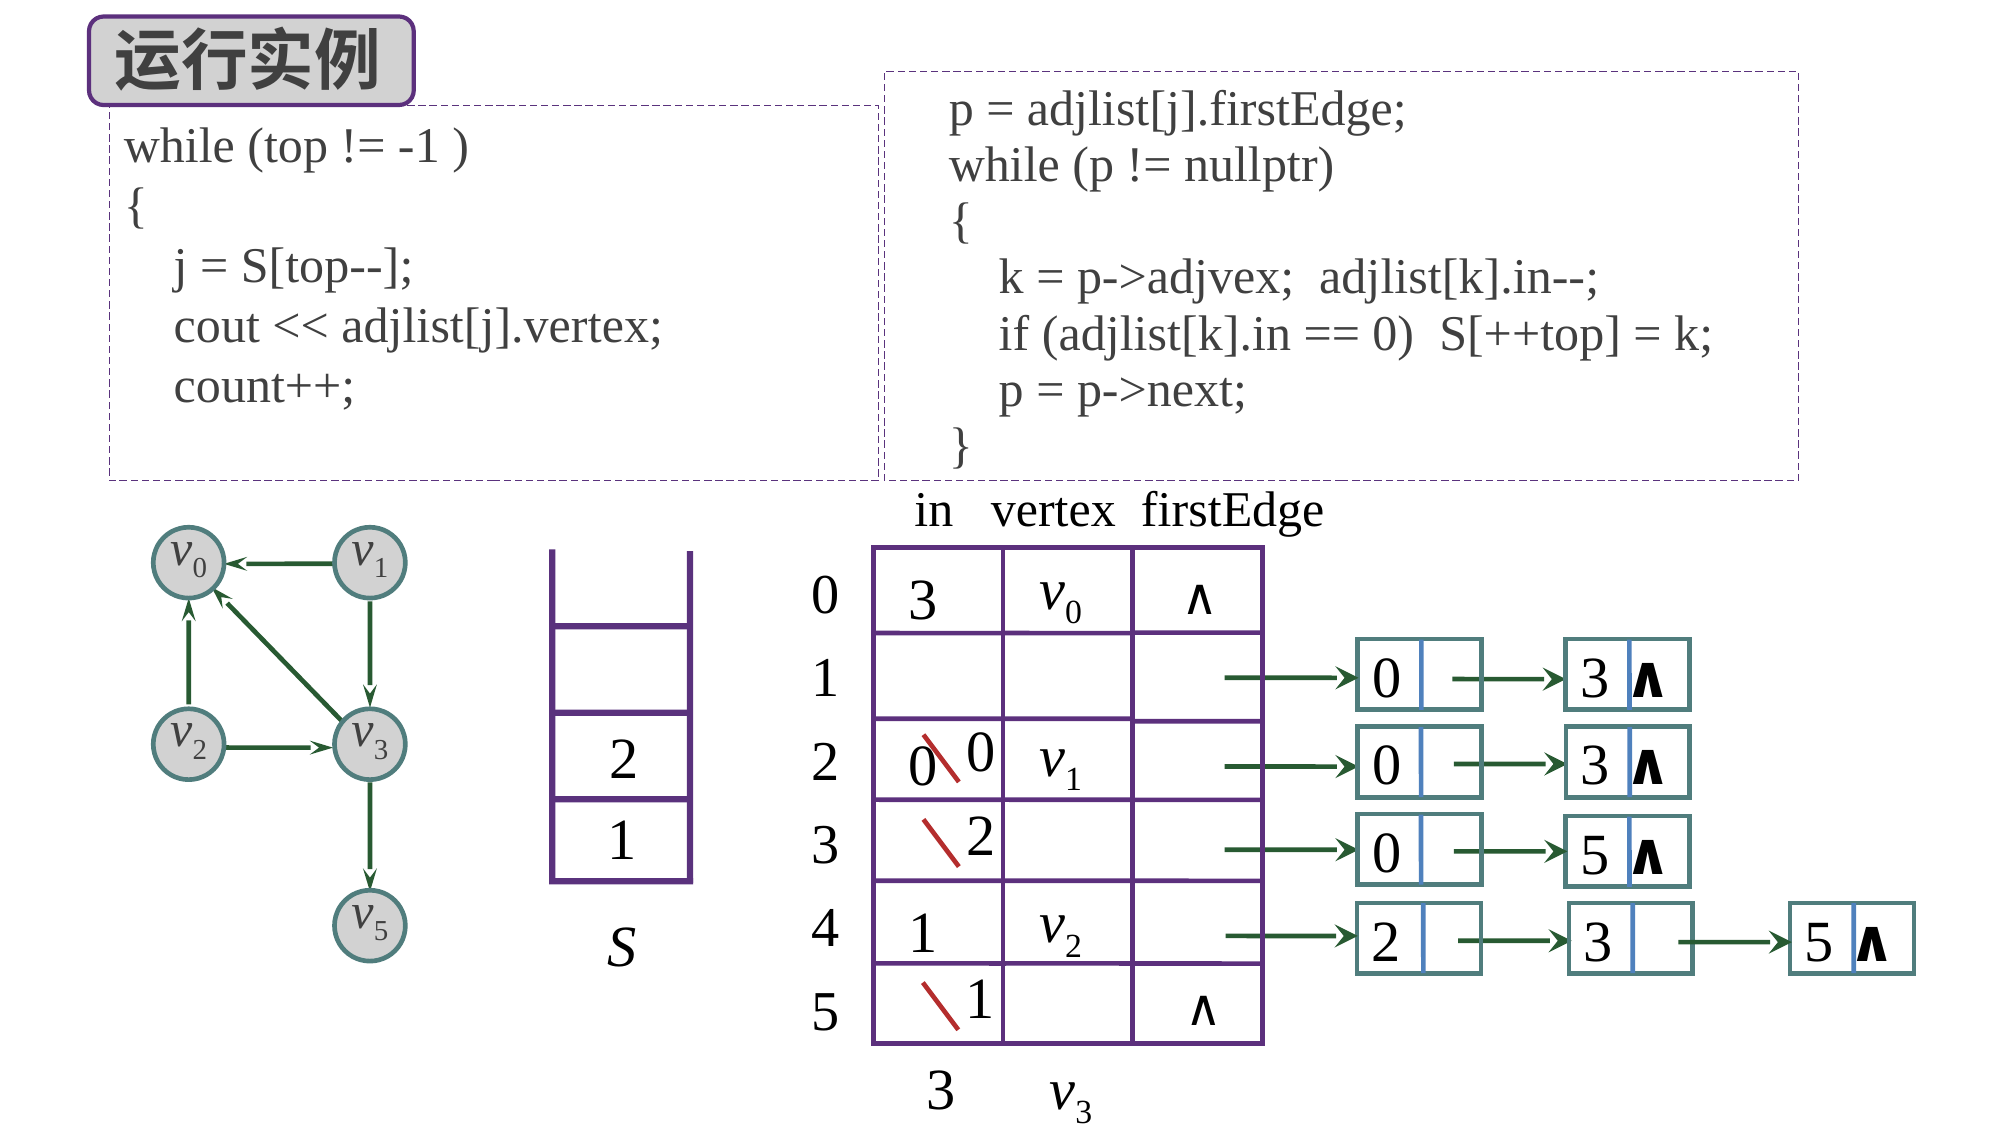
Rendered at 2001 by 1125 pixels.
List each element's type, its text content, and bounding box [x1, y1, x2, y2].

text_box while (top != -1 ) { j = S[top--]; cout << adjlist[j].vertex; count++; [109, 105, 879, 481]
text_box v1 [334, 527, 406, 599]
text_box [87, 16, 405, 107]
text_box [213, 588, 231, 607]
text_box [312, 741, 334, 754]
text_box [811, 474, 1914, 1044]
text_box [549, 549, 694, 987]
text_box v2 [153, 708, 225, 780]
text_box v3 [334, 708, 406, 780]
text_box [923, 797, 1012, 875]
text_box [363, 686, 377, 708]
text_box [922, 960, 1012, 1038]
text_box [225, 557, 245, 571]
text_box 运行实例 [99, 10, 415, 105]
text_box [182, 599, 195, 619]
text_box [923, 712, 1012, 791]
text_box [363, 870, 377, 890]
text_box v0 [153, 527, 225, 599]
text_box p = adjlist[j].firstEdge; while (p != nullptr) { k = p->adjvex; adjlist[k].in--; if (adjlist[k].in == 0) S[++top] = k; p = p->next; } [884, 71, 1799, 474]
text_box v5 [334, 890, 406, 962]
